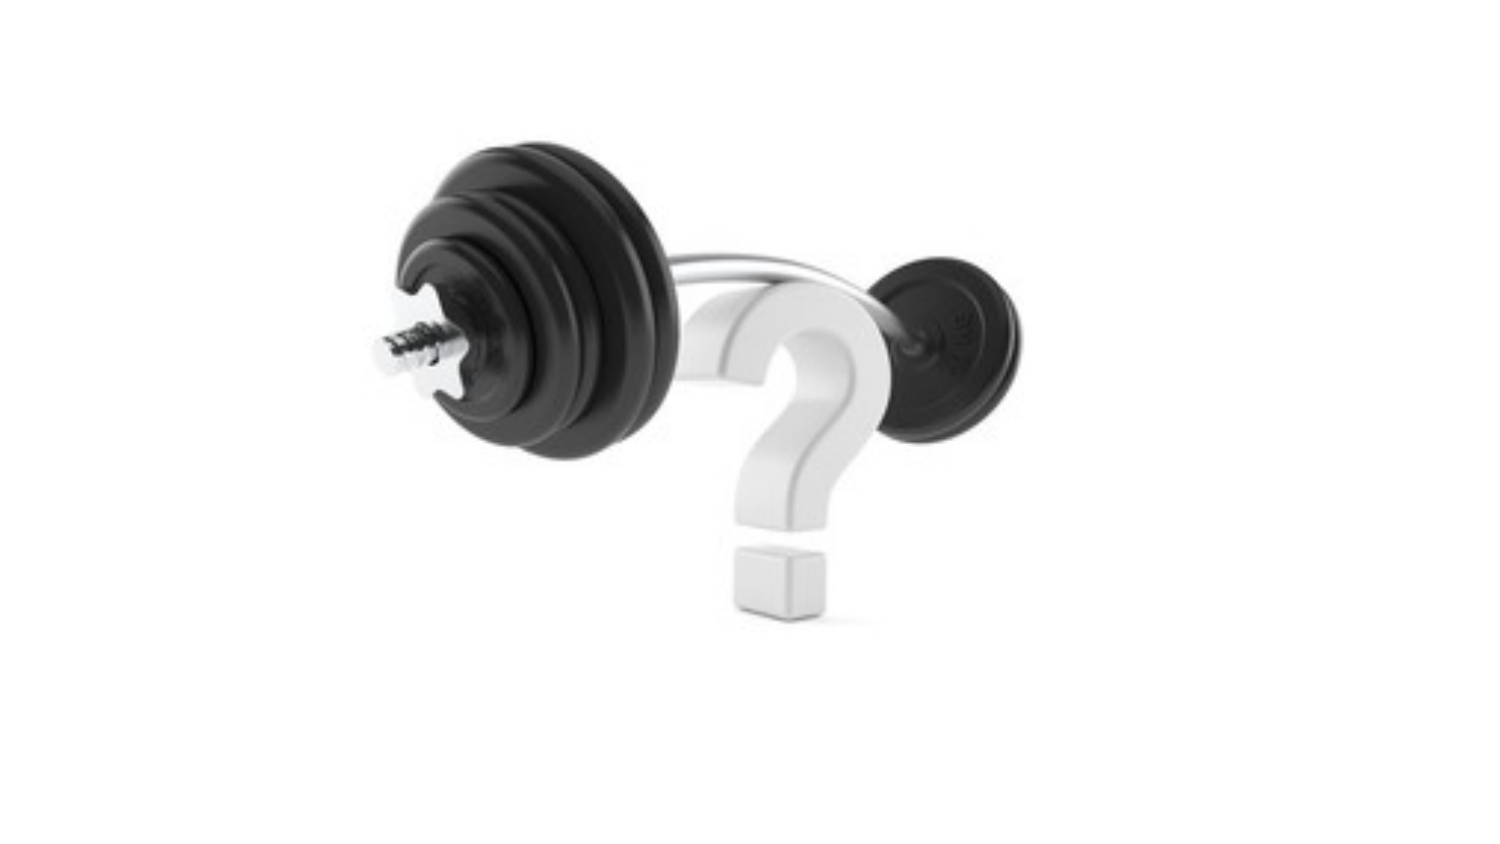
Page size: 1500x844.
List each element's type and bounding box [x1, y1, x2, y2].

picture [245, 89, 1190, 799]
